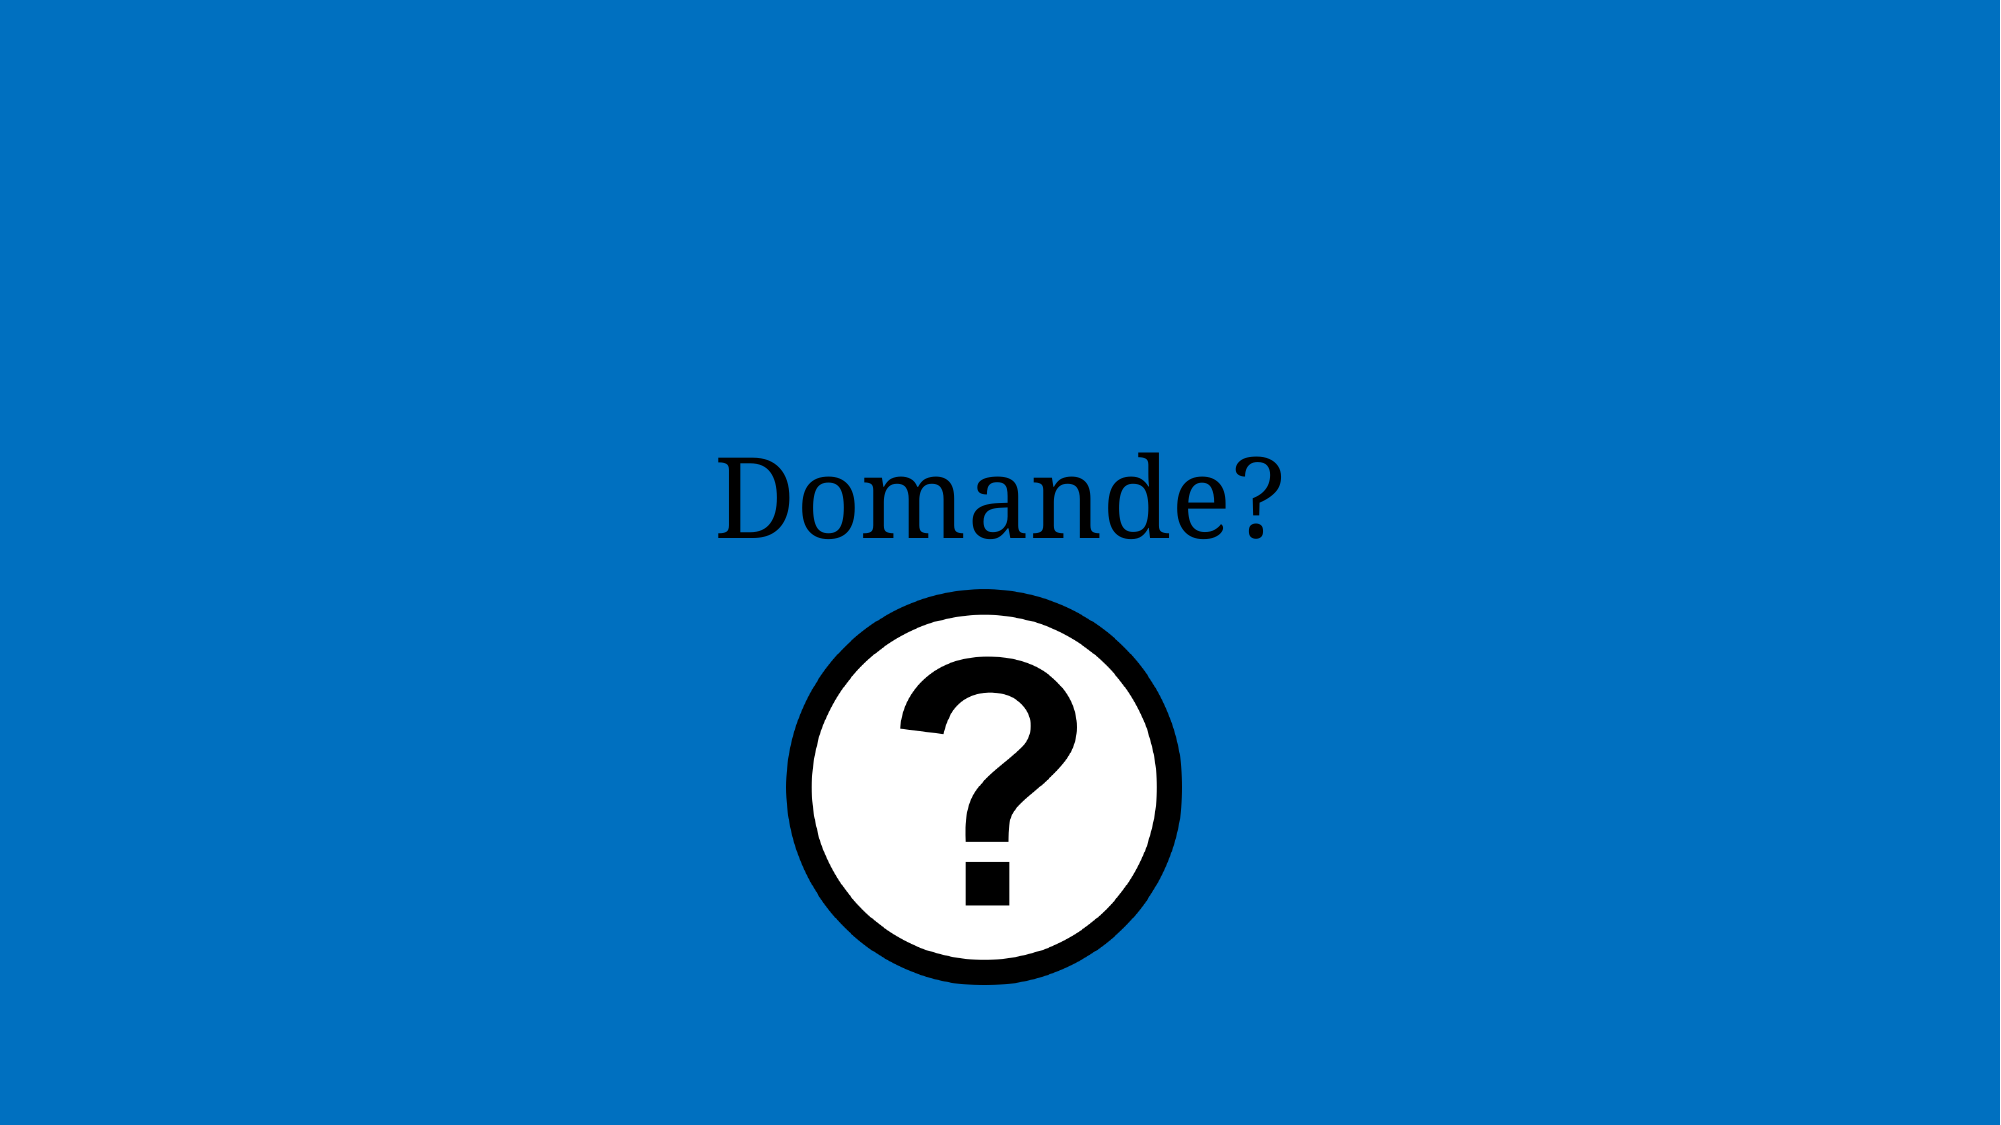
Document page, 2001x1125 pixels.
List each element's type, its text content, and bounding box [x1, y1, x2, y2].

picture [786, 589, 1182, 985]
text_box Domande? [699, 418, 1301, 569]
